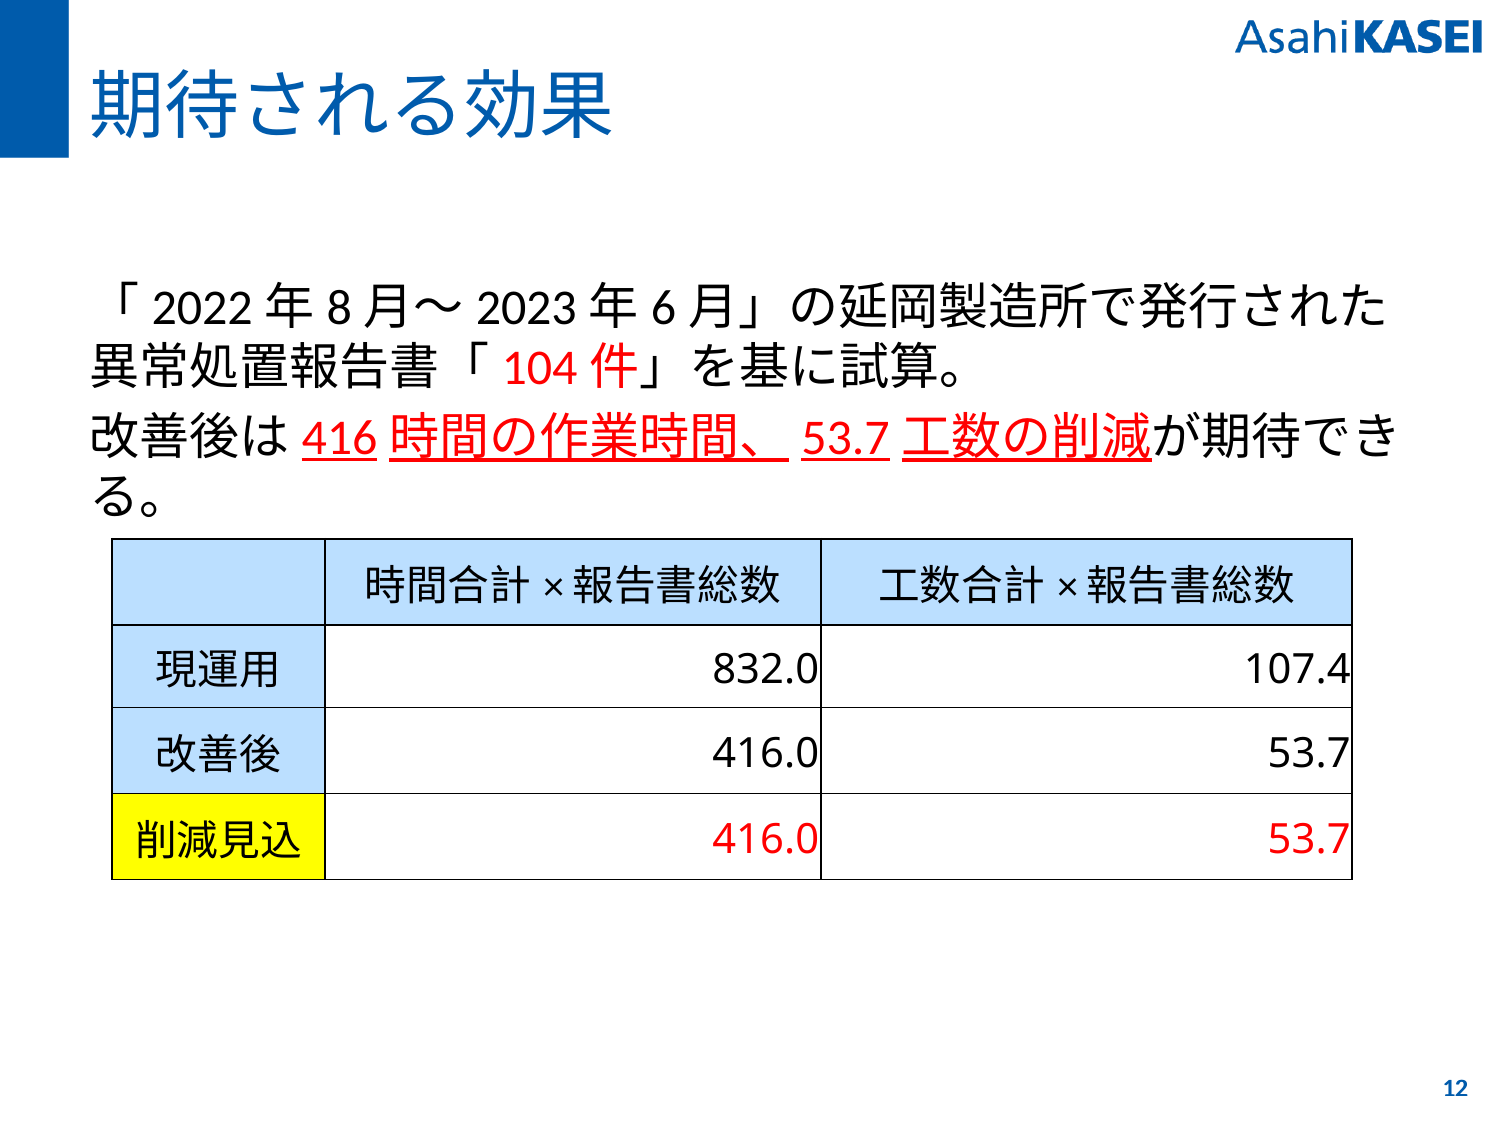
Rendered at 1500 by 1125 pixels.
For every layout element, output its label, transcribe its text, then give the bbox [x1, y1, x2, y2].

table_cell 53.7 [822, 708, 1351, 793]
table_cell 416.0 [326, 708, 820, 793]
table_cell 832.0 [326, 626, 820, 707]
table_cell 53.7 [822, 794, 1351, 879]
table_cell 107.4 [822, 626, 1351, 707]
table_header 工数合計×報告書総数 [822, 540, 1351, 624]
picture [0, 0, 1500, 1125]
title 期待される効果 [75, 38, 1425, 155]
text_box 「2022年8月～2023年6月」の延岡製造所で発行された異常処置報告書「104件」を基に試算。 改善後は416時間の作業時間、53.7工数の削減が期待できる。 [74, 267, 1425, 490]
table_cell 改善後 [113, 708, 324, 793]
table_cell 削減見込 [113, 794, 324, 879]
table_header 時間合計×報告書総数 [326, 540, 820, 624]
table_header [113, 540, 324, 624]
table_cell 現運用 [113, 626, 324, 707]
table_cell 416.0 [326, 794, 820, 879]
